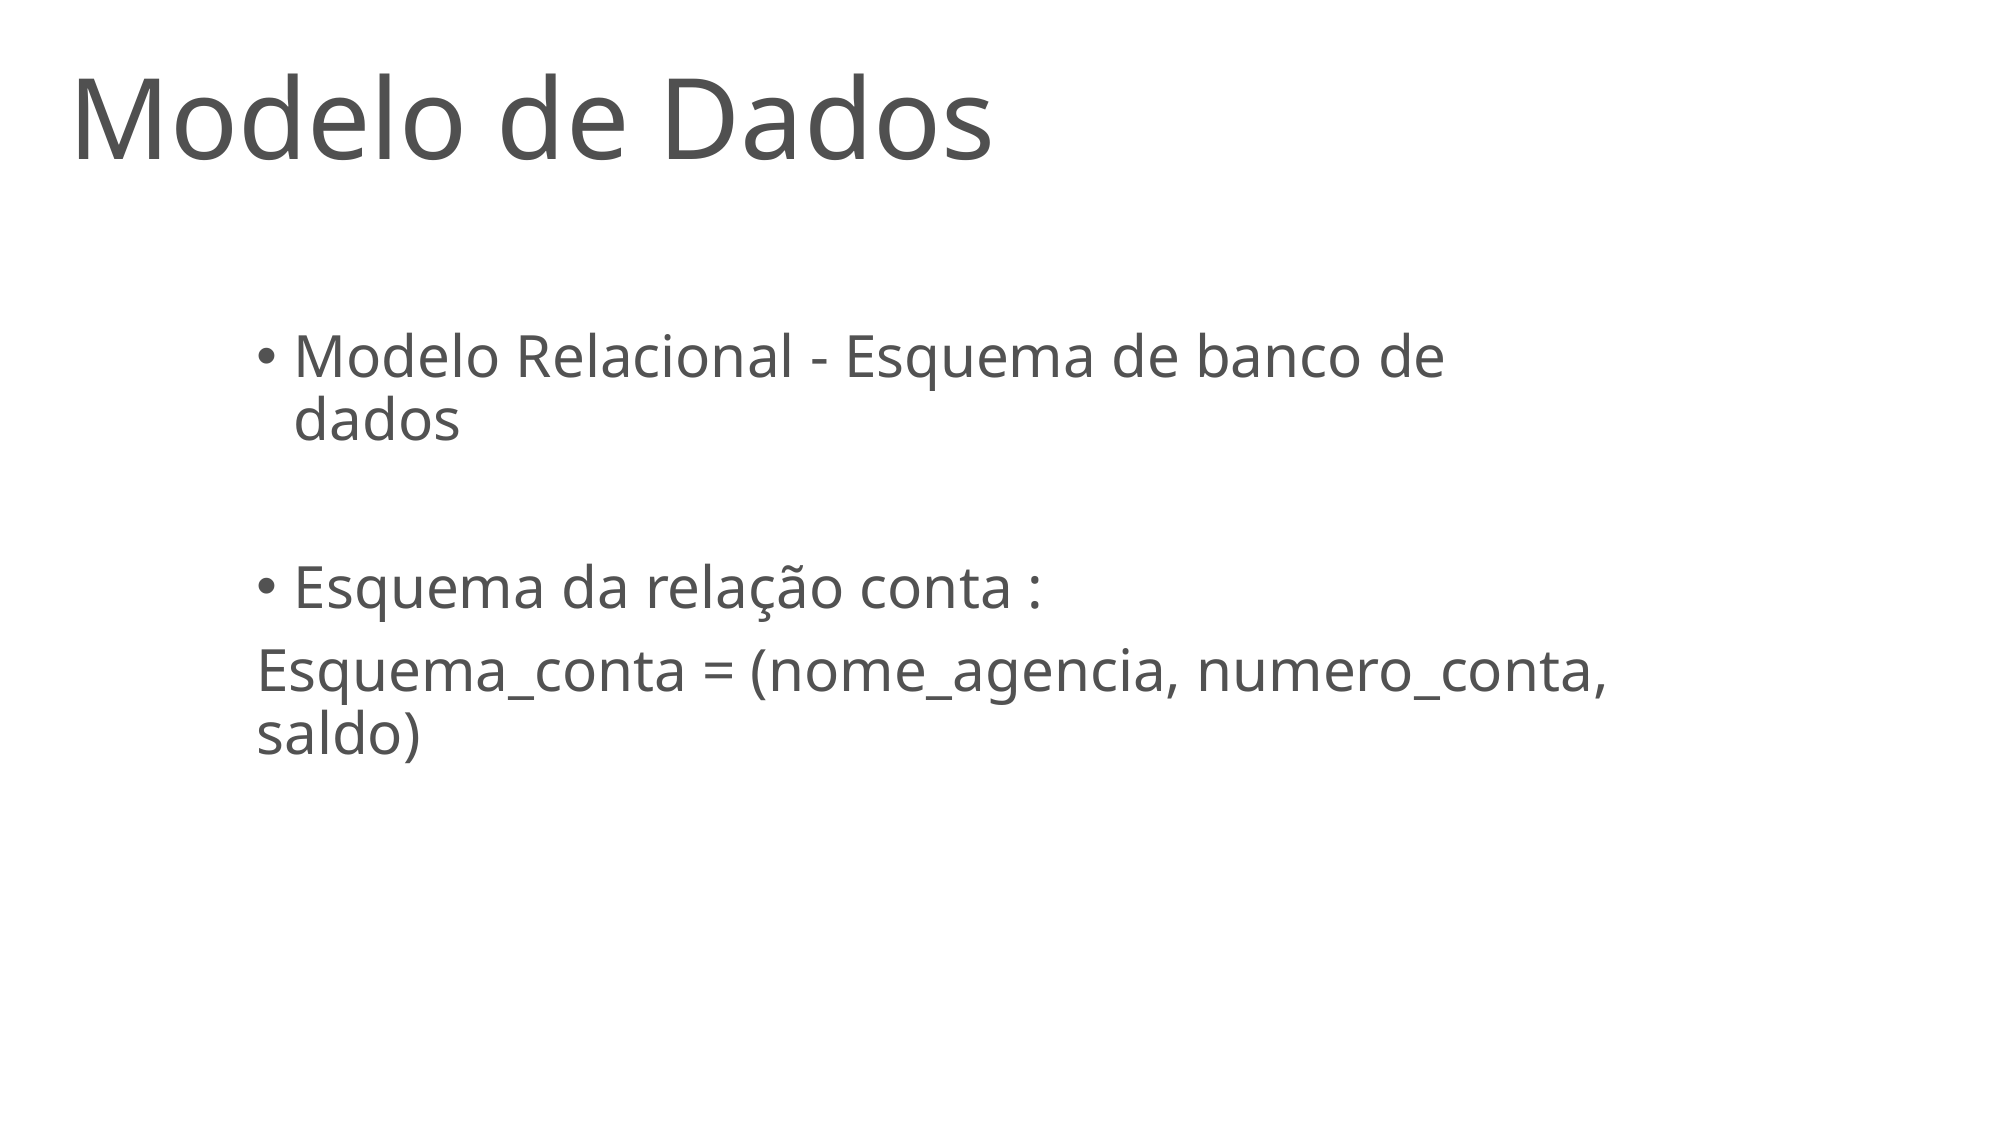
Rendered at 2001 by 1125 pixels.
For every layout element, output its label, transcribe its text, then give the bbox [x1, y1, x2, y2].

list Modelo Relacional - Esquema de banco de dados Esquema da relação conta : Esquema_conta = (nome_agencia, numero_conta, saldo) [241, 320, 1631, 1071]
title Modelo de Dados [53, 54, 1779, 202]
